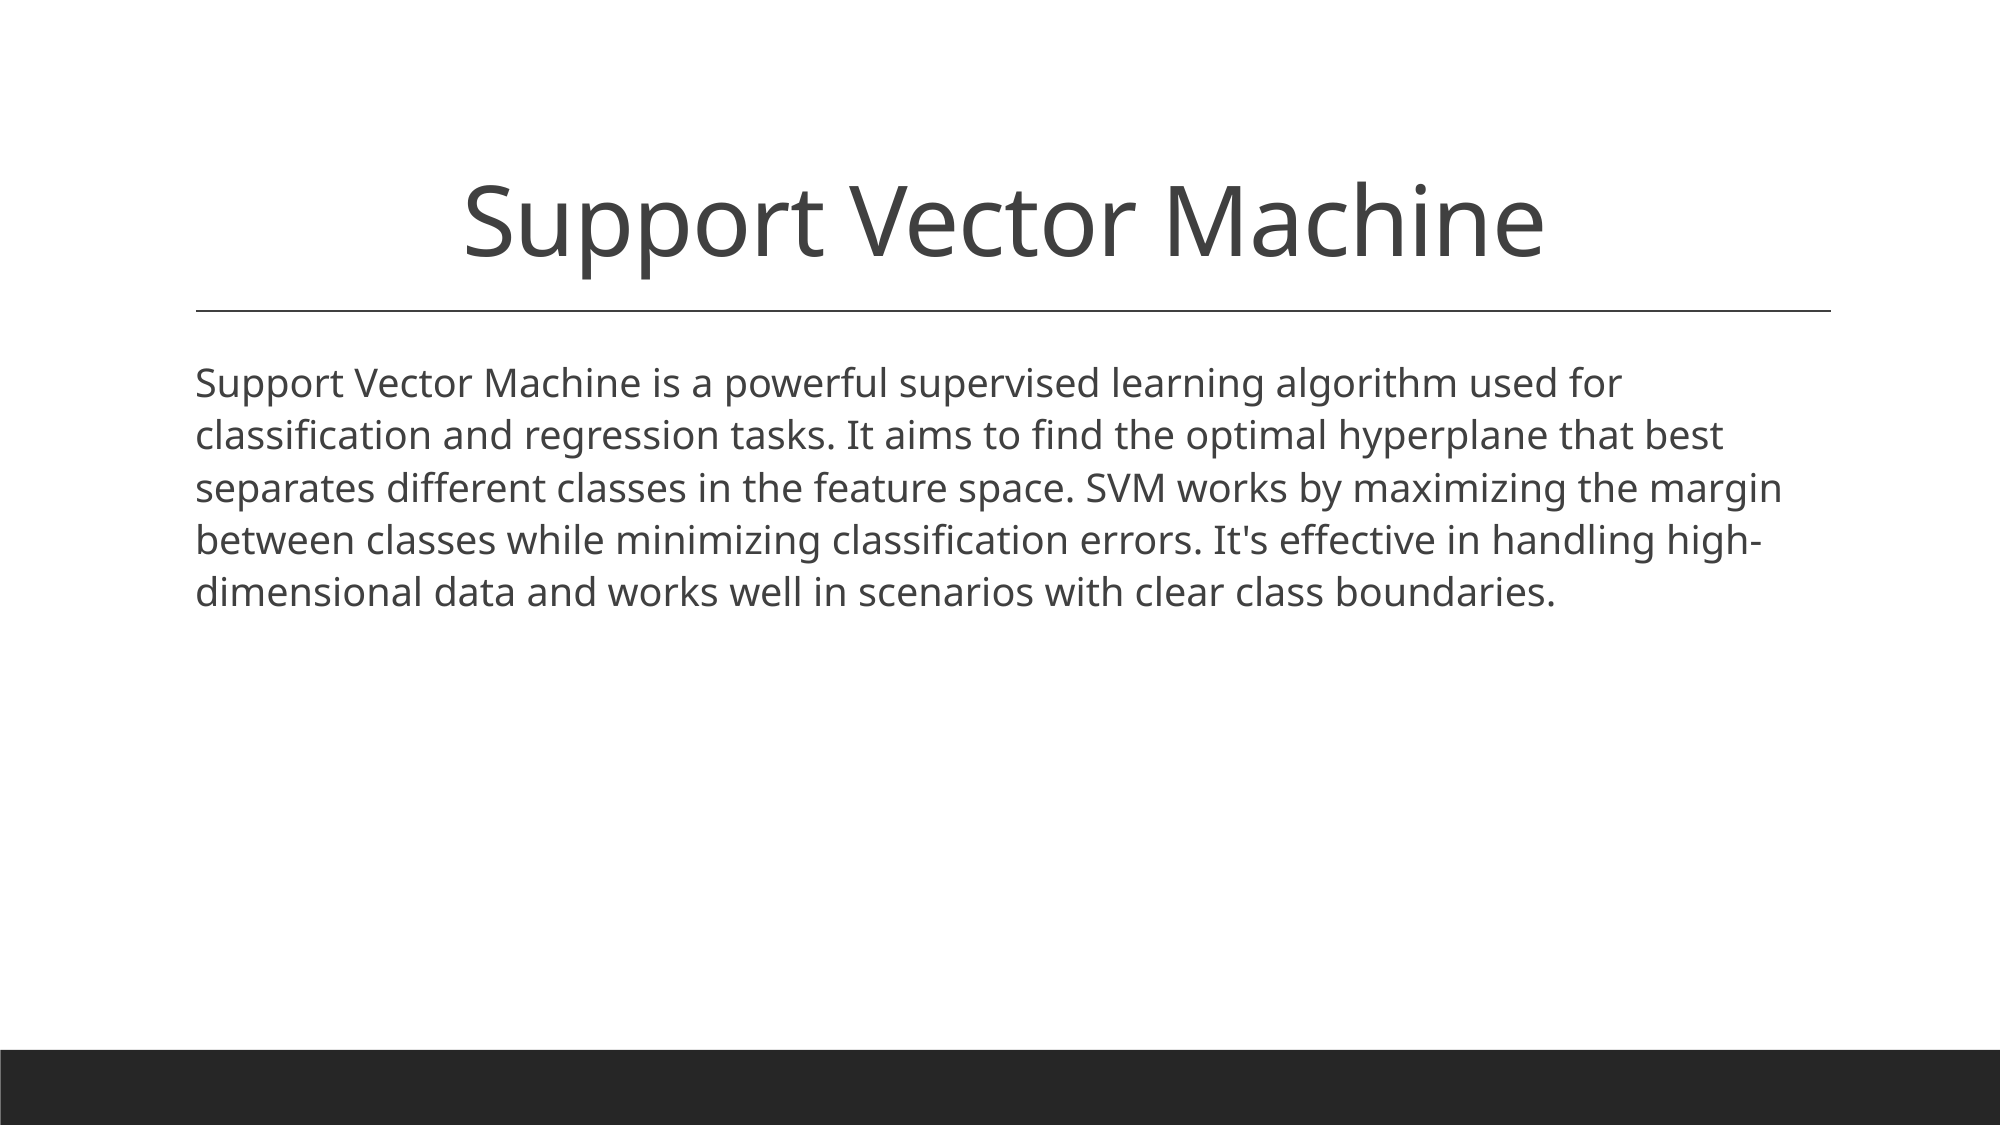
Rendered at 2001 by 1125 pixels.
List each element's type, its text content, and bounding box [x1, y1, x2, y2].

title Support Vector Machine [180, 47, 1830, 285]
list Support Vector Machine is a powerful supervised learning algorithm used for classification and regression tasks. It aims to find the optimal hyperplane that best separates different classes in the feature space. SVM works by maximizing the margin between classes while minimizing classification errors. It's effective in handling high-dimensional data and works well in scenarios with clear class boundaries. [180, 345, 1830, 646]
